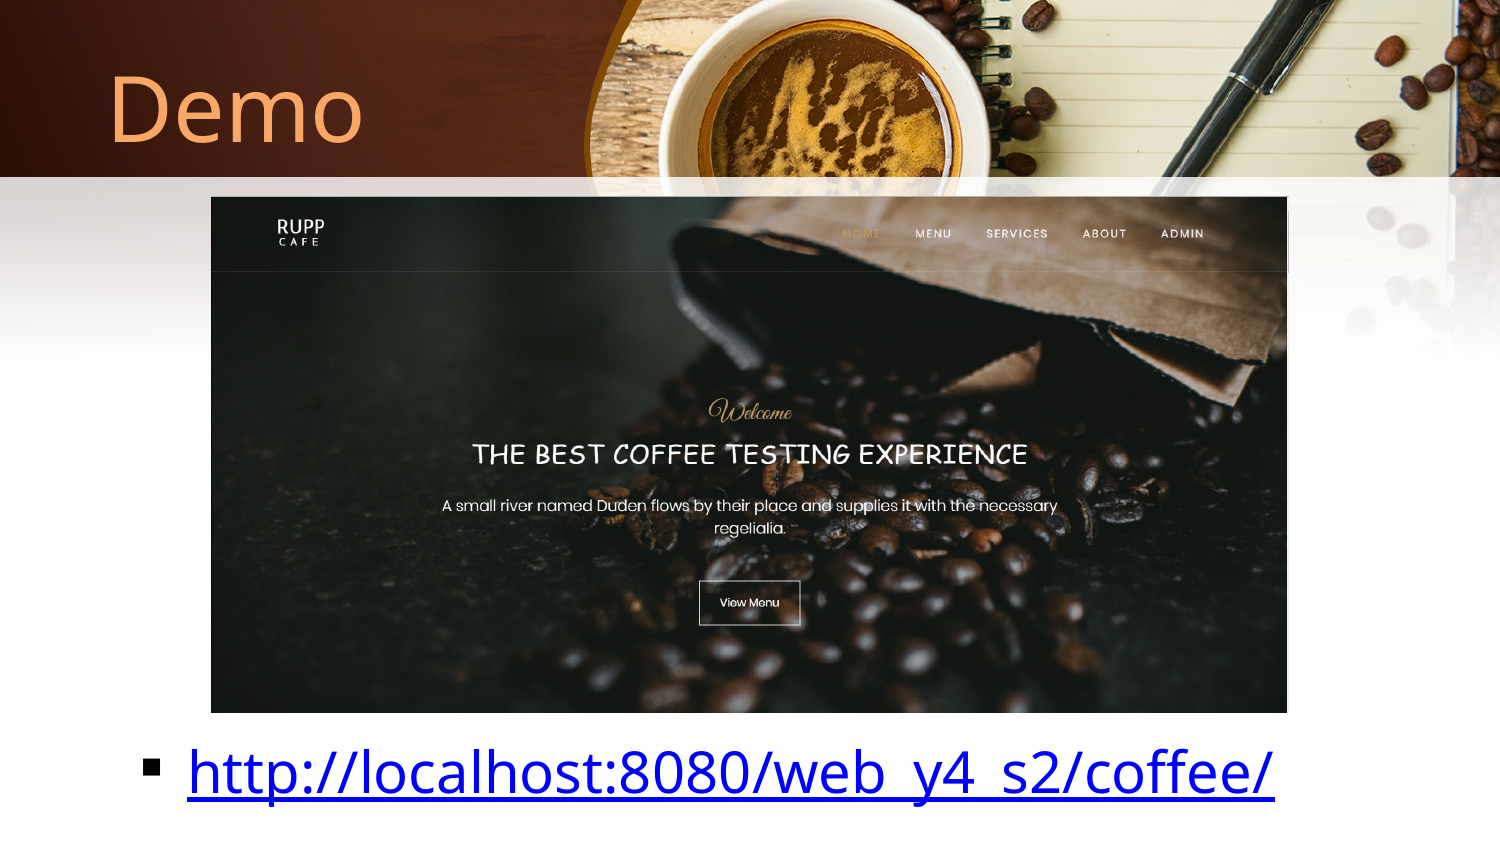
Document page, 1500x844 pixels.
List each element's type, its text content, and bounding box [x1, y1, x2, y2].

picture [0, 0, 1500, 844]
text_box Demo [73, 21, 382, 147]
text_box http://localhost:8080/web_y4_s2/coffee/ [123, 672, 1500, 823]
